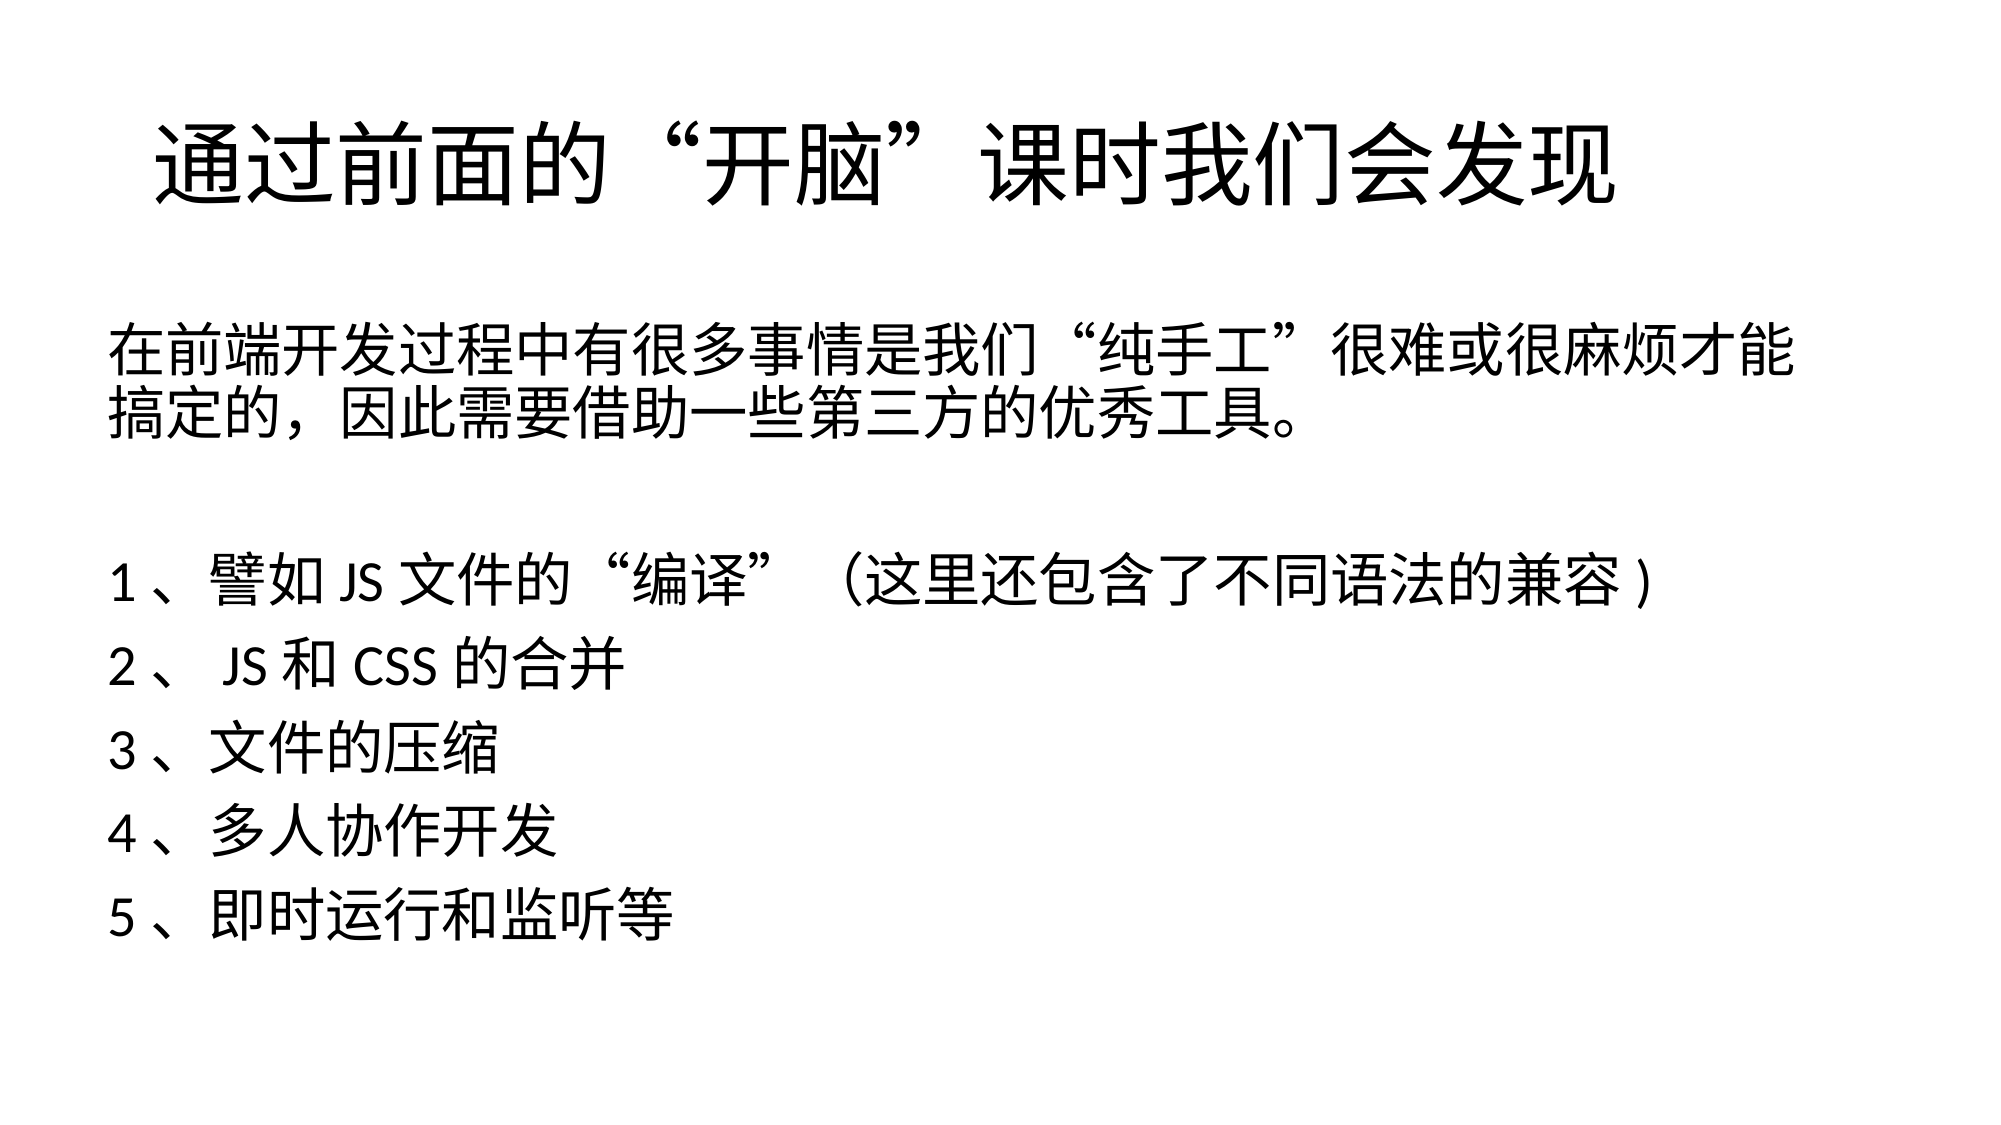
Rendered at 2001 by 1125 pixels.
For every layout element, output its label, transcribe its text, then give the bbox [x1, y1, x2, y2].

title 通过前面的“开脑”课时我们会发现 [137, 59, 1863, 223]
list 在前端开发过程中有很多事情是我们“纯手工”很难或很麻烦才能搞定的，因此需要借助一些第三方的优秀工具。 1、譬如JS文件的“编译”（这里还包含了不同语法的兼容) 2、JS和CSS的合并 3、文件的压缩 4、多人协作开发 5、即时运行和监听等 [92, 223, 1863, 1014]
